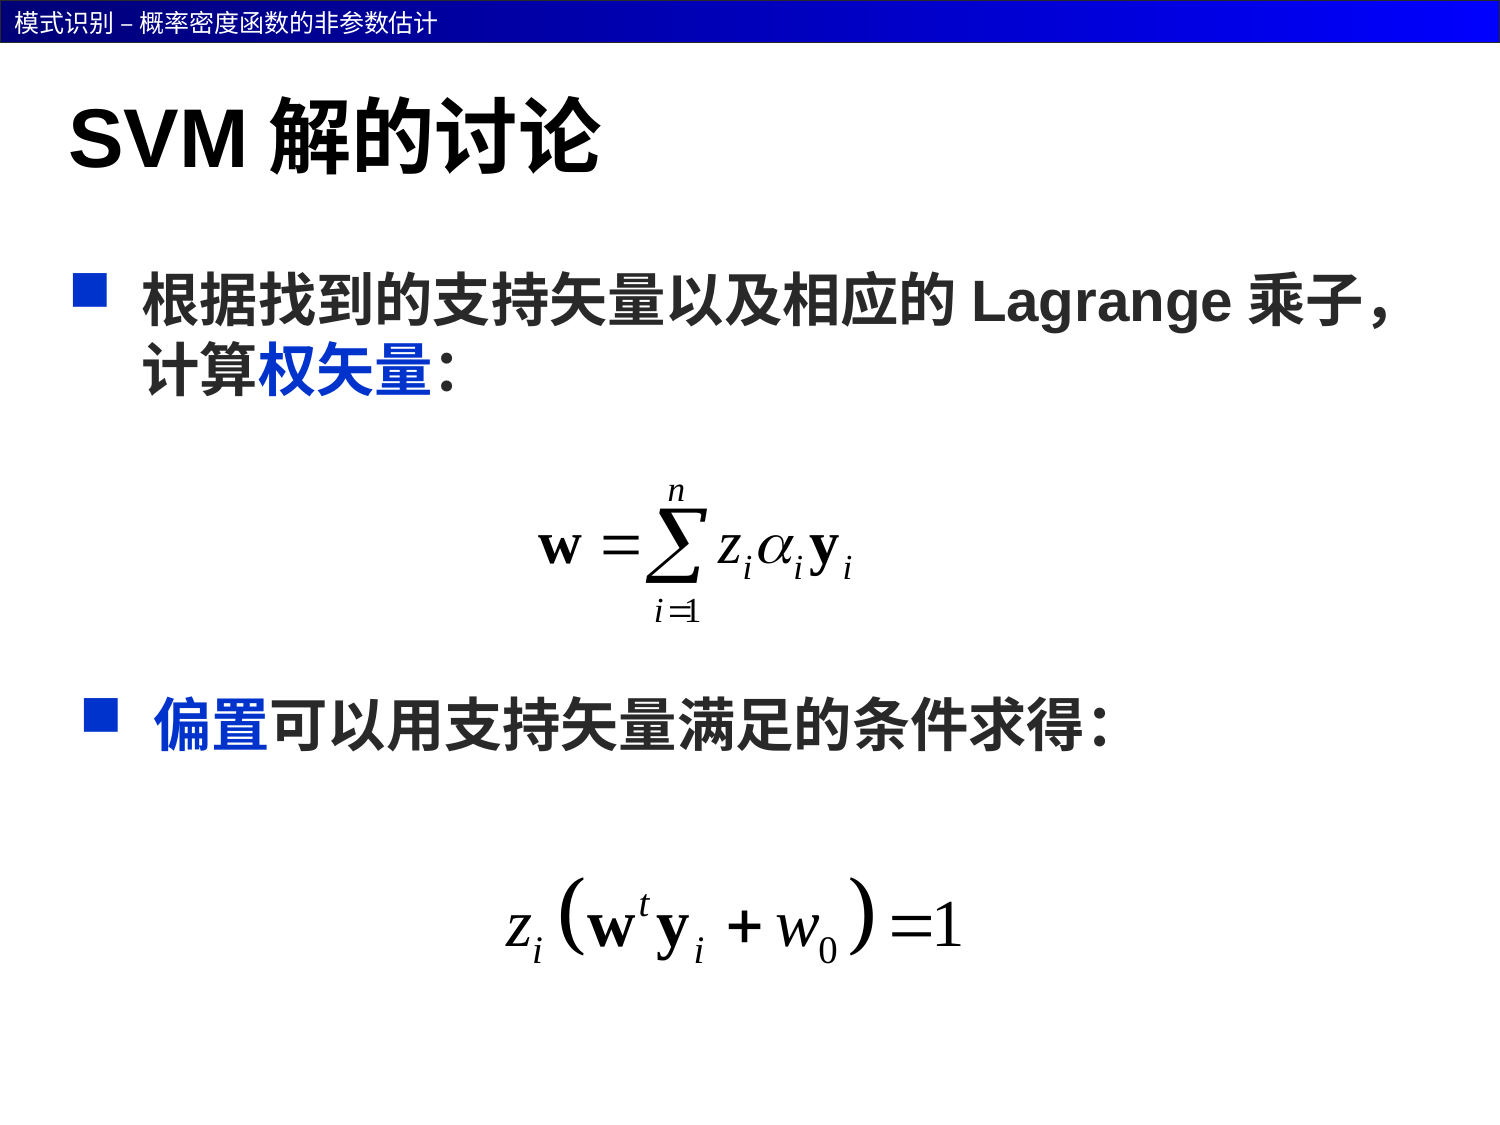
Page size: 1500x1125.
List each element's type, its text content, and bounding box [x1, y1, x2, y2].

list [493, 865, 971, 990]
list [528, 461, 870, 637]
title SVM解的讨论 [53, 42, 1447, 192]
